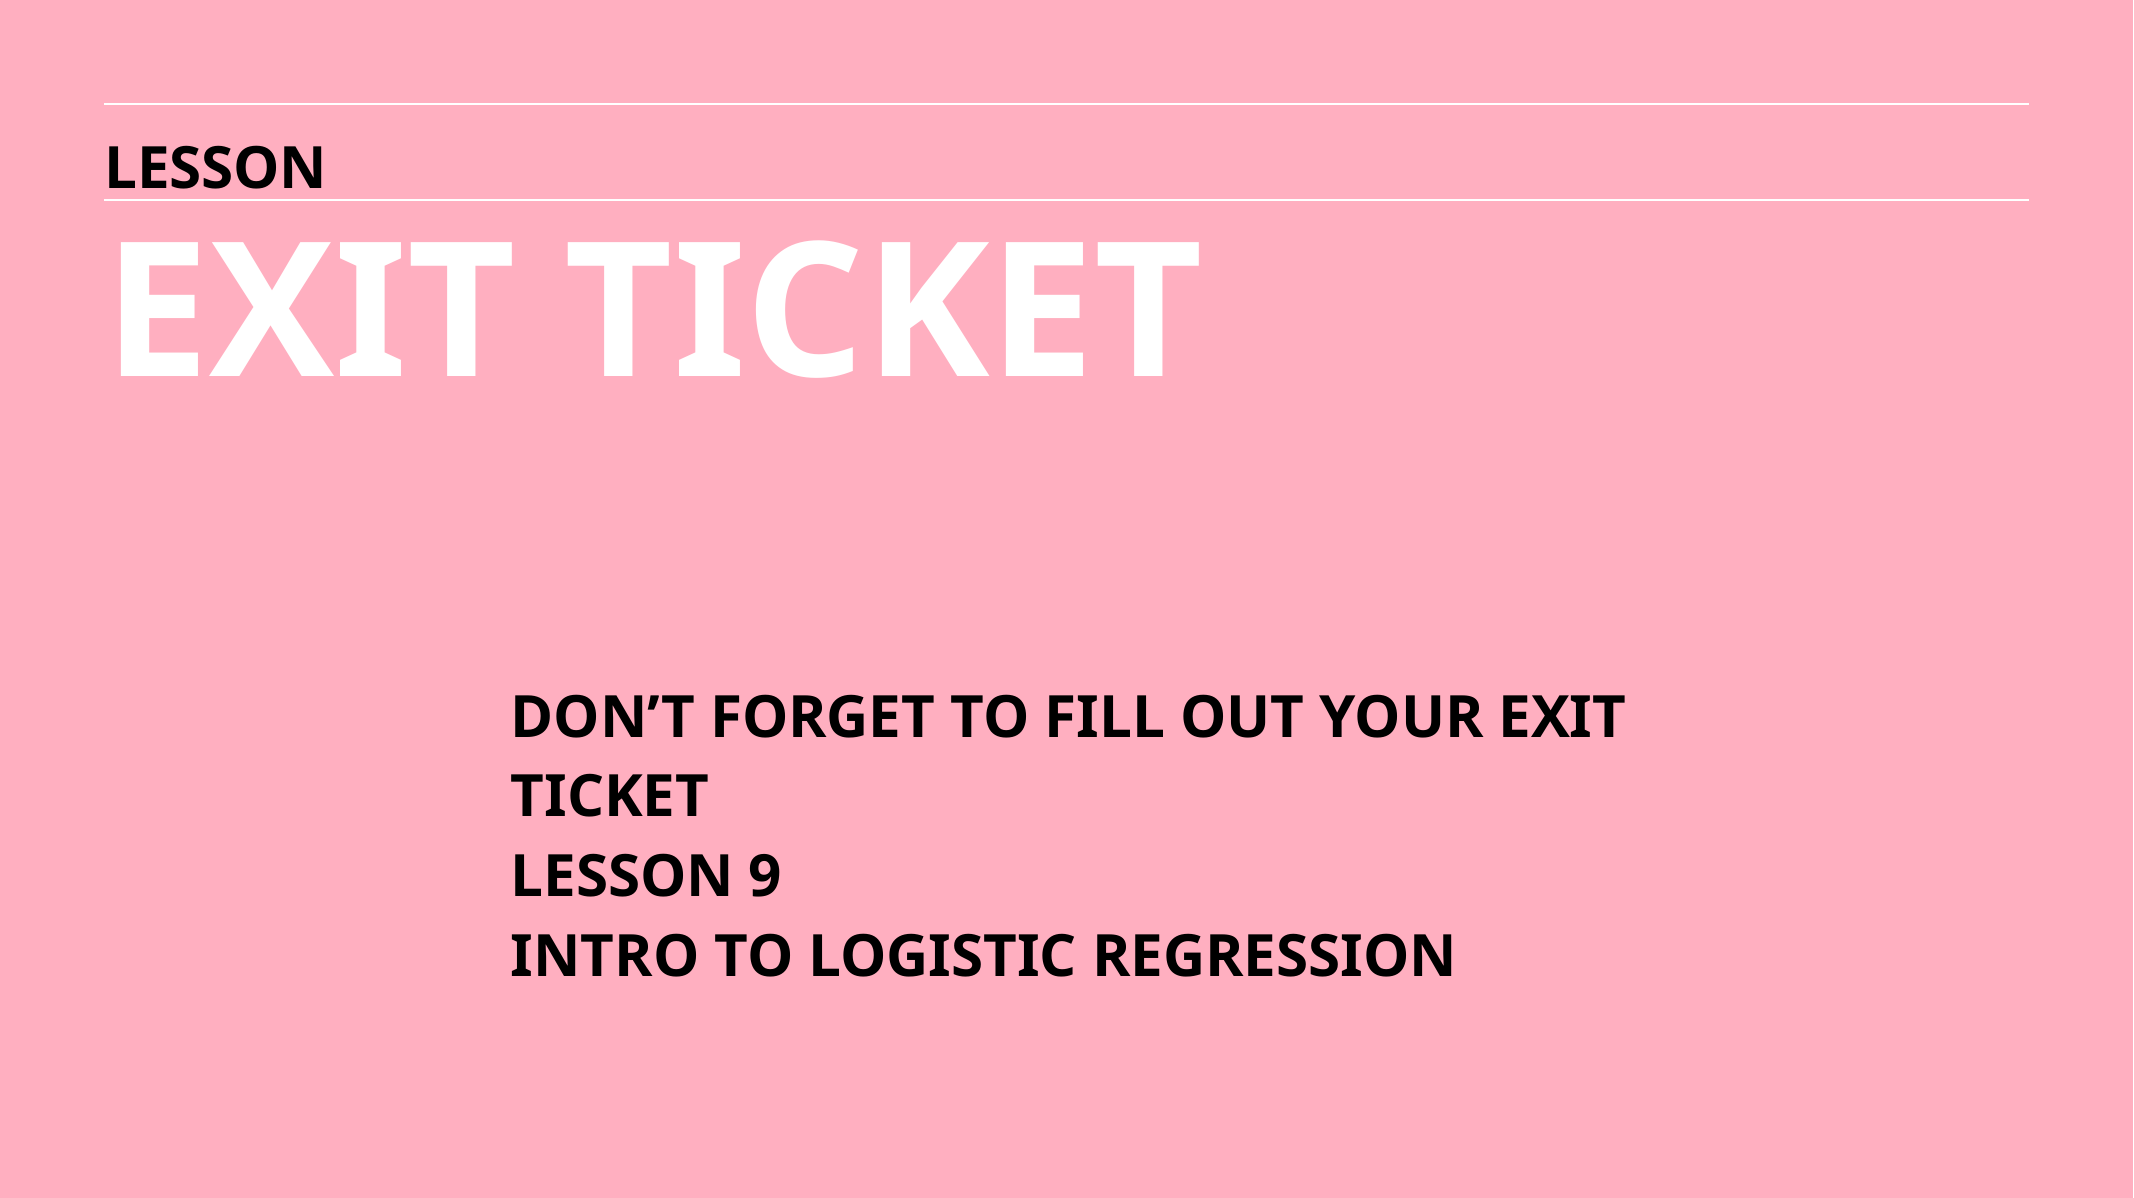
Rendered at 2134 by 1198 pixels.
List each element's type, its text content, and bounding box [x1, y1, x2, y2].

text_box EXIT TICKET [104, 241, 2030, 507]
text_box LESSON [104, 120, 1371, 192]
text_box DON’T FORGET TO FILL OUT YOUR EXIT TICKET LESSON 9 INTRO TO LOGISTIC REGRESSION [510, 669, 1778, 740]
